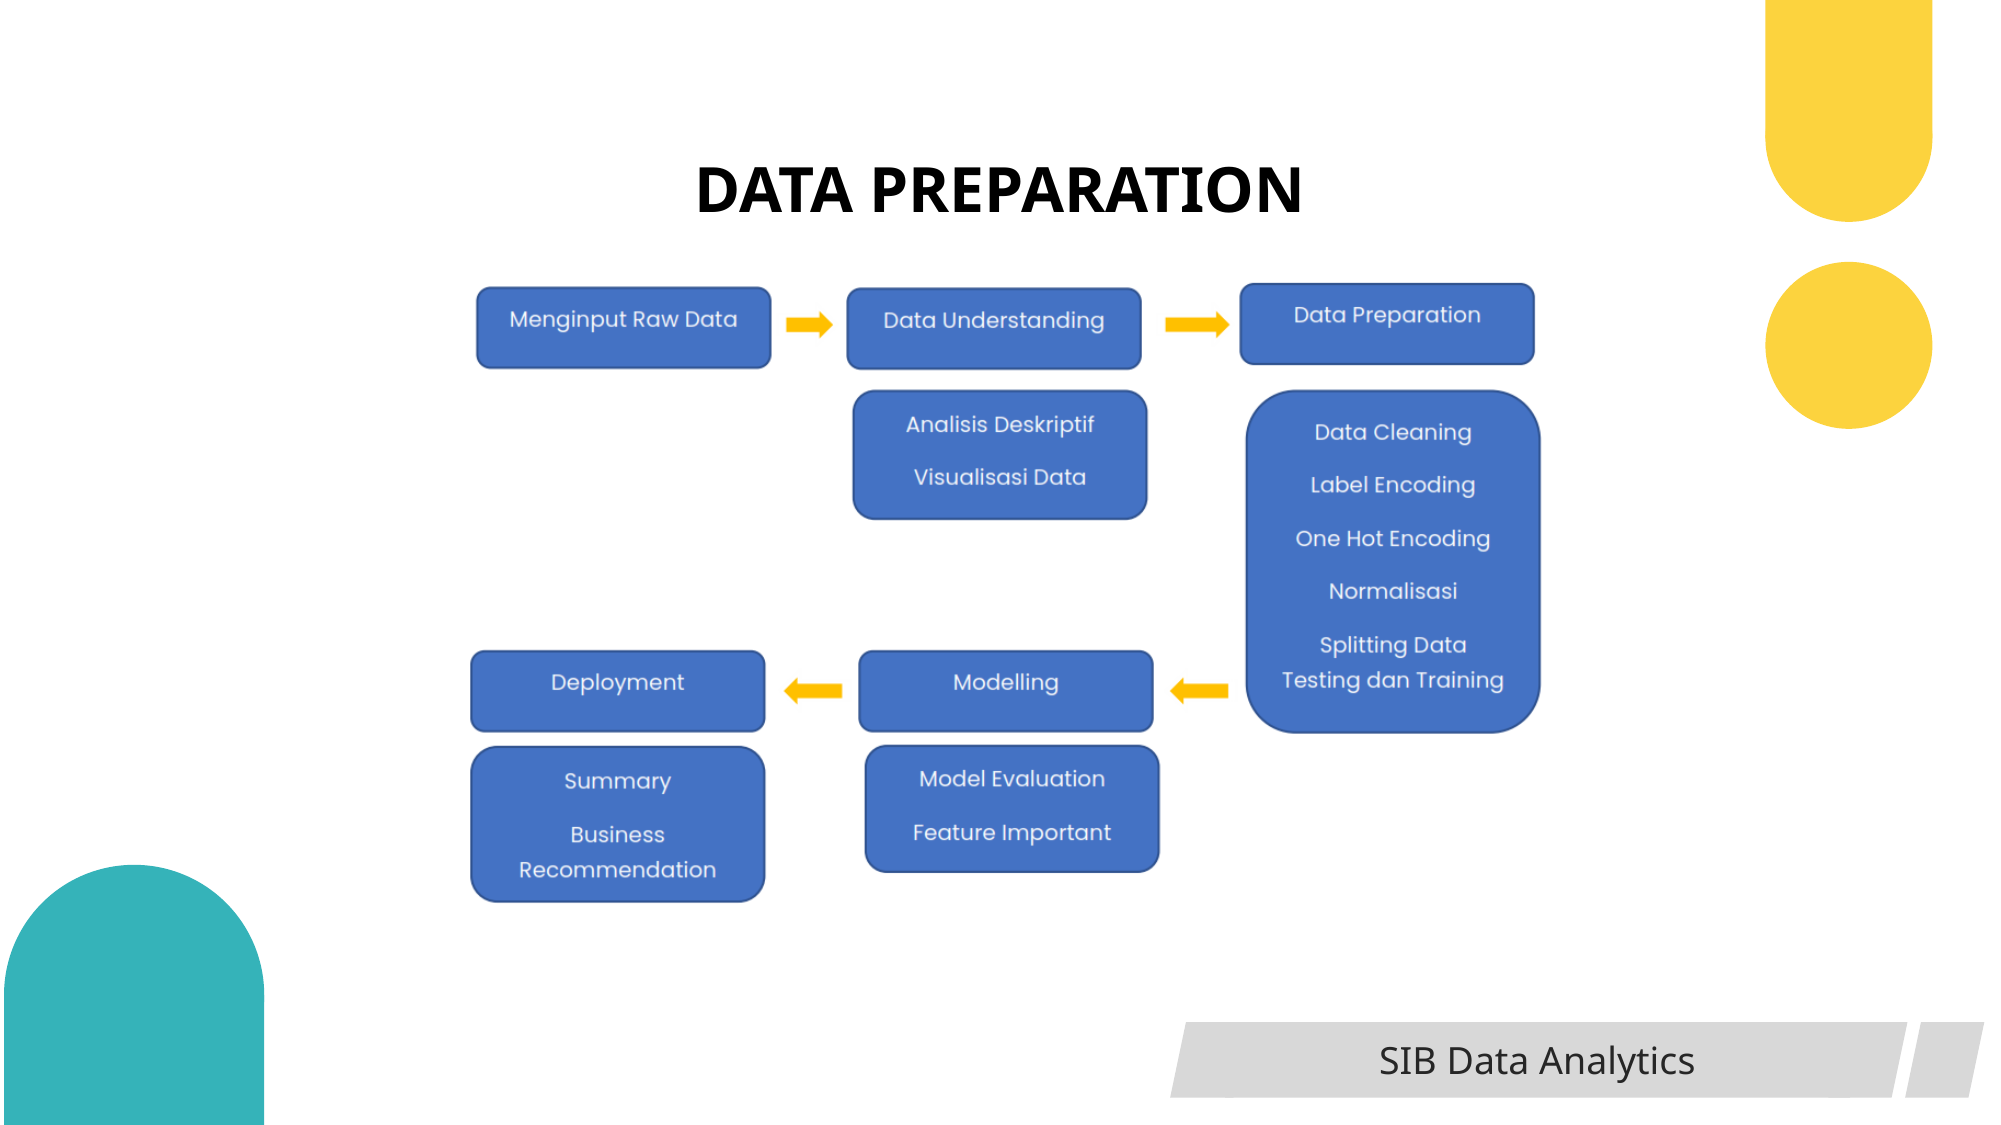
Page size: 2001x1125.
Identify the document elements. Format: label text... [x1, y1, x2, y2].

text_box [1169, 1021, 1985, 1098]
picture [431, 261, 1569, 930]
text_box DATA PREPARATION [297, 130, 1703, 233]
text_box [1765, 261, 1933, 429]
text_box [3, 864, 265, 1125]
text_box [1765, 0, 1933, 223]
